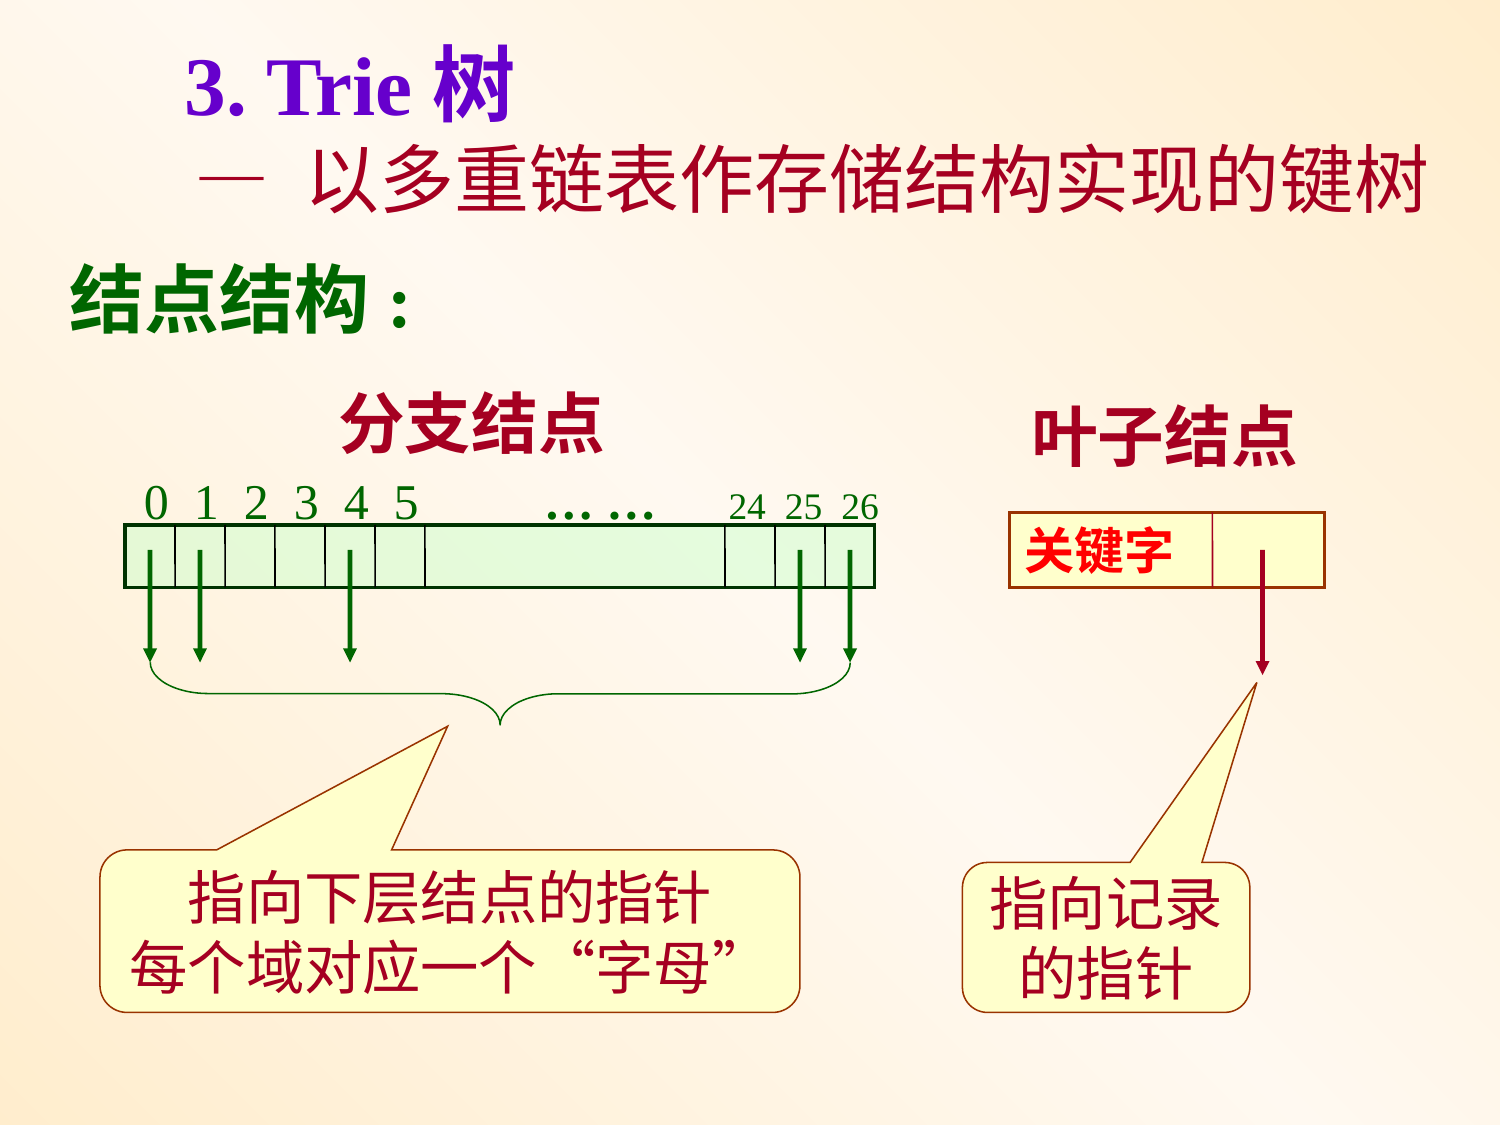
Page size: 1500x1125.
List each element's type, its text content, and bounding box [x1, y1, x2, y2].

text_box 指向下层结点的指针 每个域对应一个“字母” [99, 726, 800, 1013]
text_box [1256, 549, 1269, 676]
text_box 分支结点 [323, 374, 621, 462]
text_box 指向记录 的指针 [962, 682, 1257, 1013]
text_box [143, 549, 157, 663]
text_box [793, 549, 807, 662]
text_box 关键字 [1213, 512, 1325, 588]
text_box [226, 538, 375, 588]
text_box [843, 549, 857, 662]
text_box [193, 549, 207, 662]
text_box 关键字 [1009, 512, 1212, 588]
text_box [826, 538, 875, 588]
text_box 3. Trie树 [169, 24, 531, 140]
text_box 0 1 2 3 4 5 … … 24 25 26 [129, 462, 894, 538]
text_box [150, 662, 851, 725]
text_box [124, 524, 225, 588]
text_box — 以多重链表作存储结构实现的键树 [179, 124, 1445, 230]
text_box [343, 549, 357, 662]
text_box 结点结构: [54, 244, 428, 350]
text_box 叶子结点 [1016, 387, 1314, 483]
text_box [376, 538, 825, 588]
